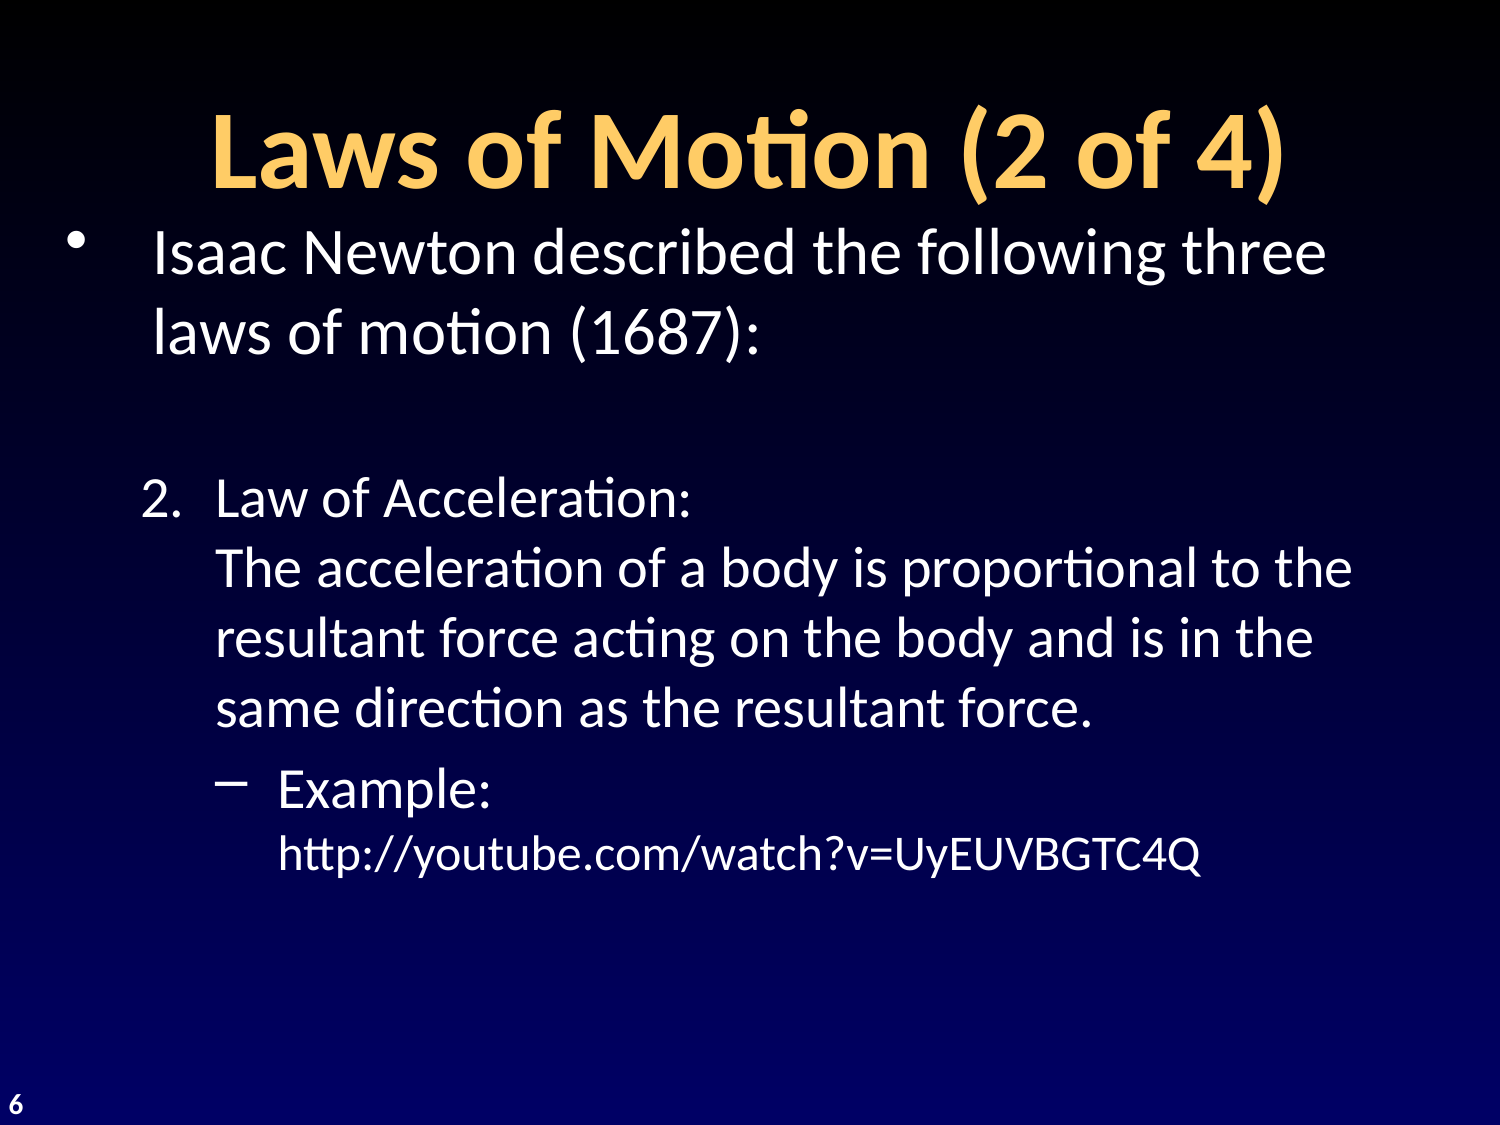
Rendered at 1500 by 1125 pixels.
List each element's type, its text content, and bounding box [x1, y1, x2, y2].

title Laws of Motion (2 of 4) [112, 50, 1388, 200]
list Isaac Newton described the following three laws of motion (1687): Law of Acceleration: The acceleration of a body is proportional to the resultant force acting on the body and is in the same direction as the resultant force. Example: http://youtube.com/watch?v=UyEUVBGTC4Q [50, 200, 1388, 950]
slide_number 6 [0, 1078, 93, 1125]
